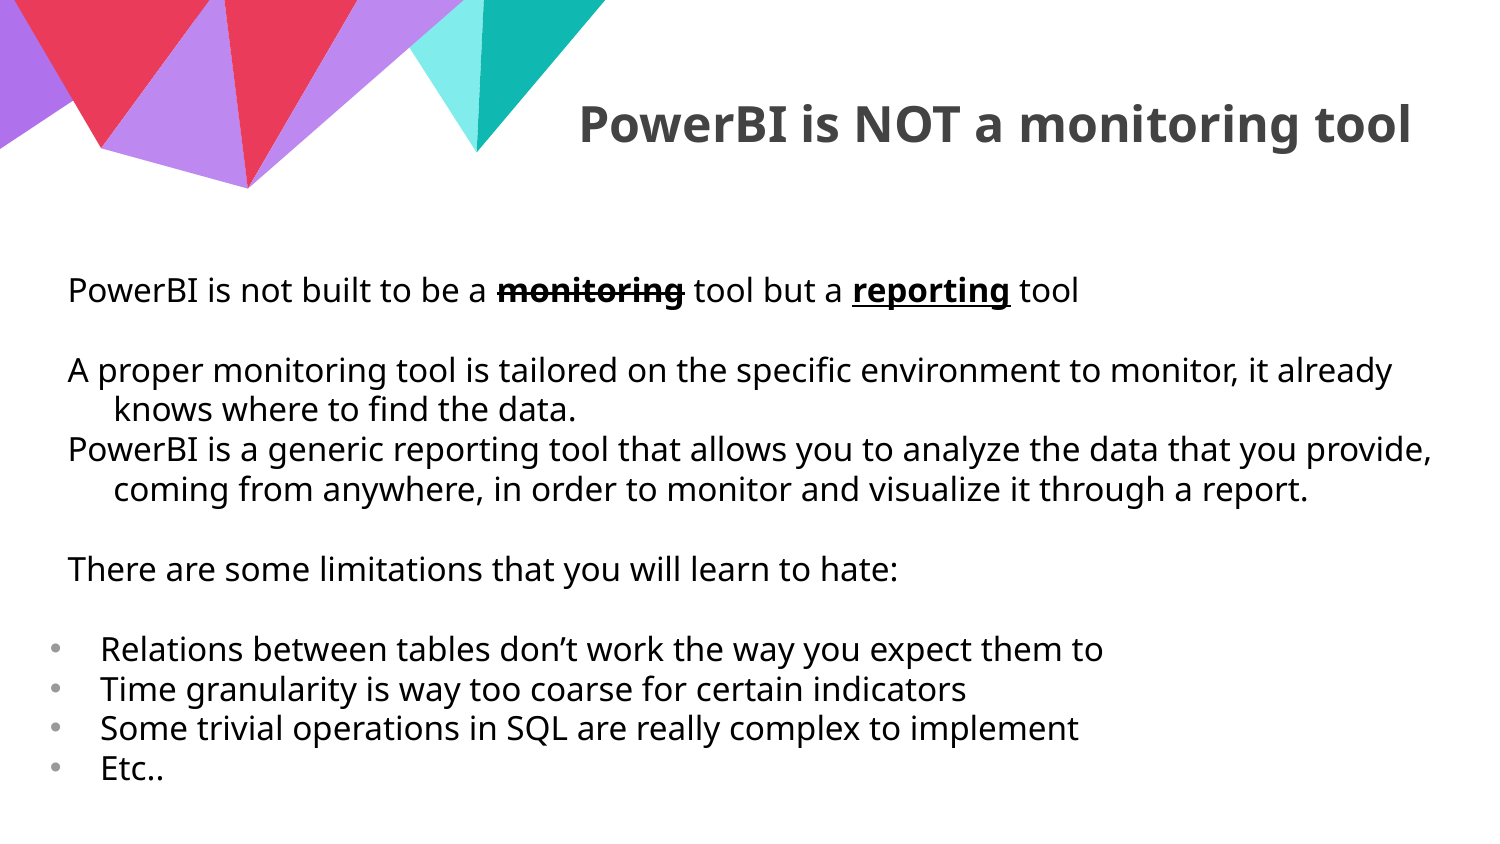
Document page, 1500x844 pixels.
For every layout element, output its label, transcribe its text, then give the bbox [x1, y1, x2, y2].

title PowerBI is NOT a monitoring tool [563, 89, 1475, 168]
subtitle PowerBI is not built to be a monitoring tool but a reporting tool A proper monitoring tool is tailored on the specific environment to monitor, it already knows where to find the data. PowerBI is a generic reporting tool that allows you to analyze the data that you provide, coming from anywhere, in order to monitor and visualize it through a report. There are some limitations that you will learn to hate: Relations between tables don’t work the way you expect them to Time granularity is way too coarse for certain indicators Some trivial operations in SQL are really complex to implement Etc.. [34, 254, 1460, 817]
